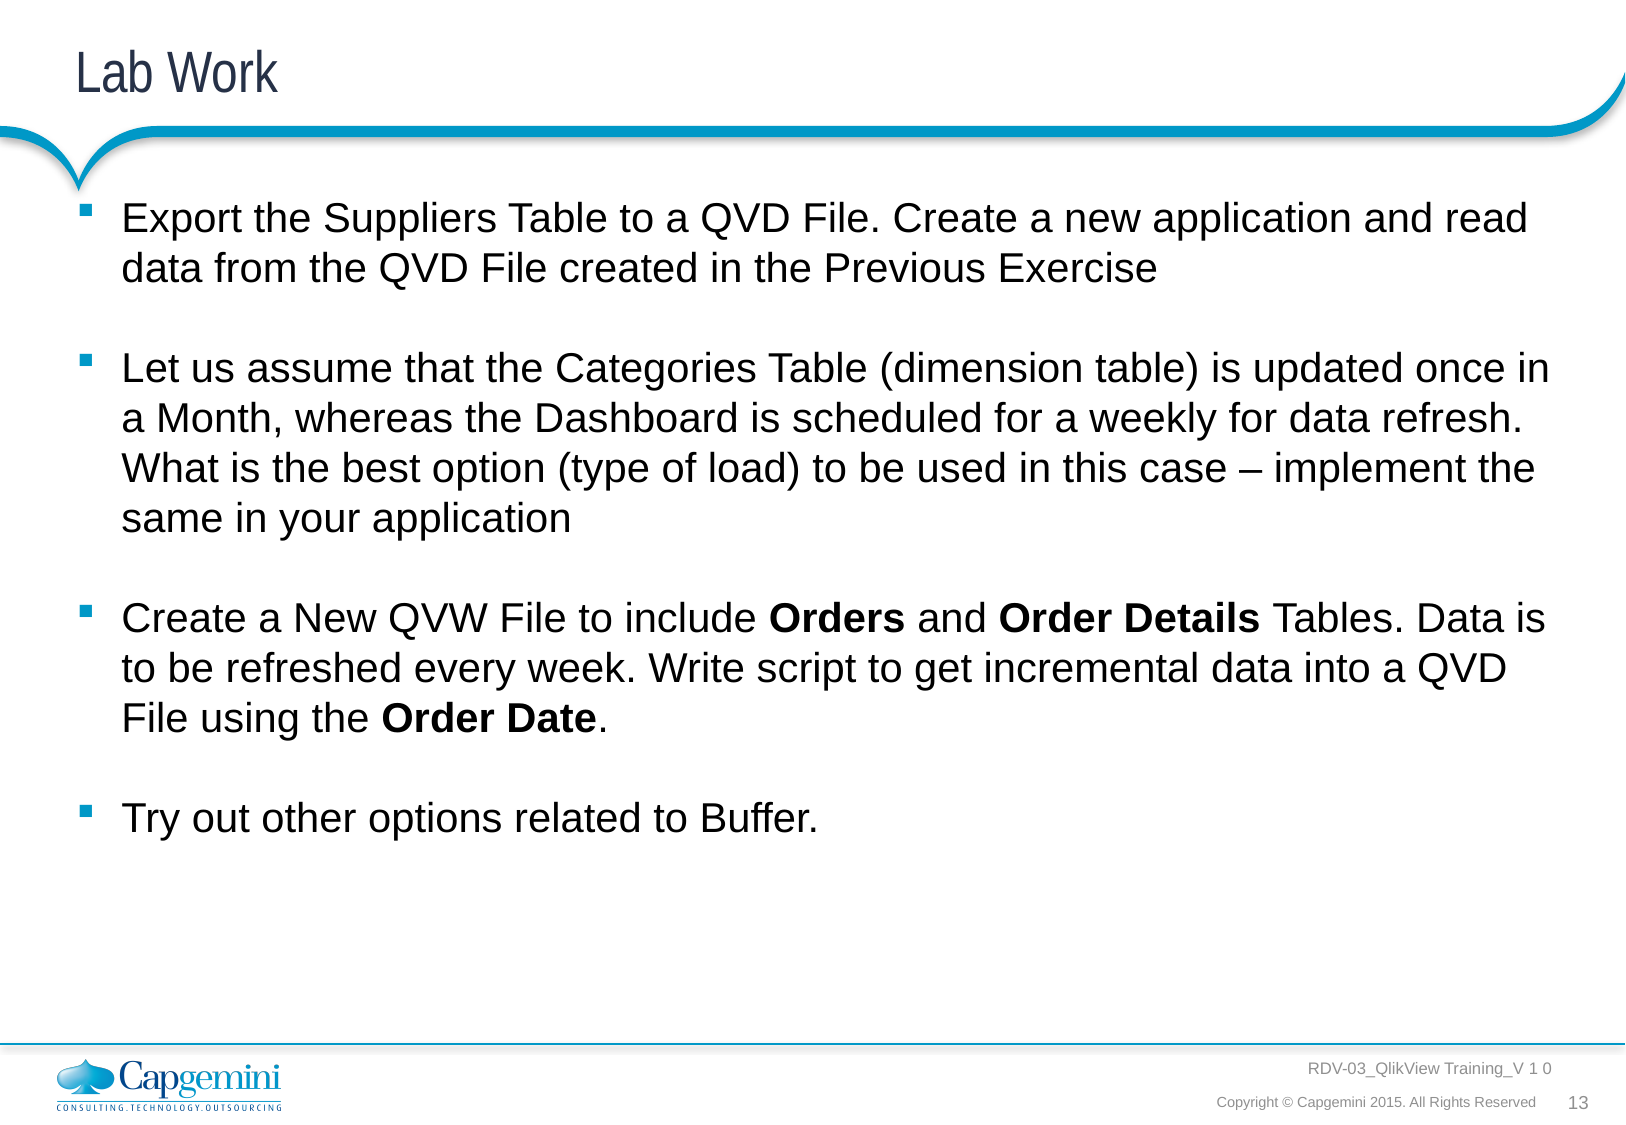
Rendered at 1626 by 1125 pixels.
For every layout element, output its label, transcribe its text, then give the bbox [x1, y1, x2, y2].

title Lab Work [0, 0, 1625, 150]
picture [57, 1059, 281, 1111]
list Export the Suppliers Table to a QVD File. Create a new application and read data from the QVD File created in the Previous Exercise Let us assume that the Categories Table (dimension table) is updated once in a Month, whereas the Dashboard is scheduled for a weekly for data refresh. What is the best option (type of load) to be used in this case – implement the same in your application Create a New QVW File to include Orders and Order Details Tables. Data is to be refreshed every week. Write script to get incremental data into a QVD File using the Order Date. Try out other options related to Buffer. [61, 185, 1562, 1011]
